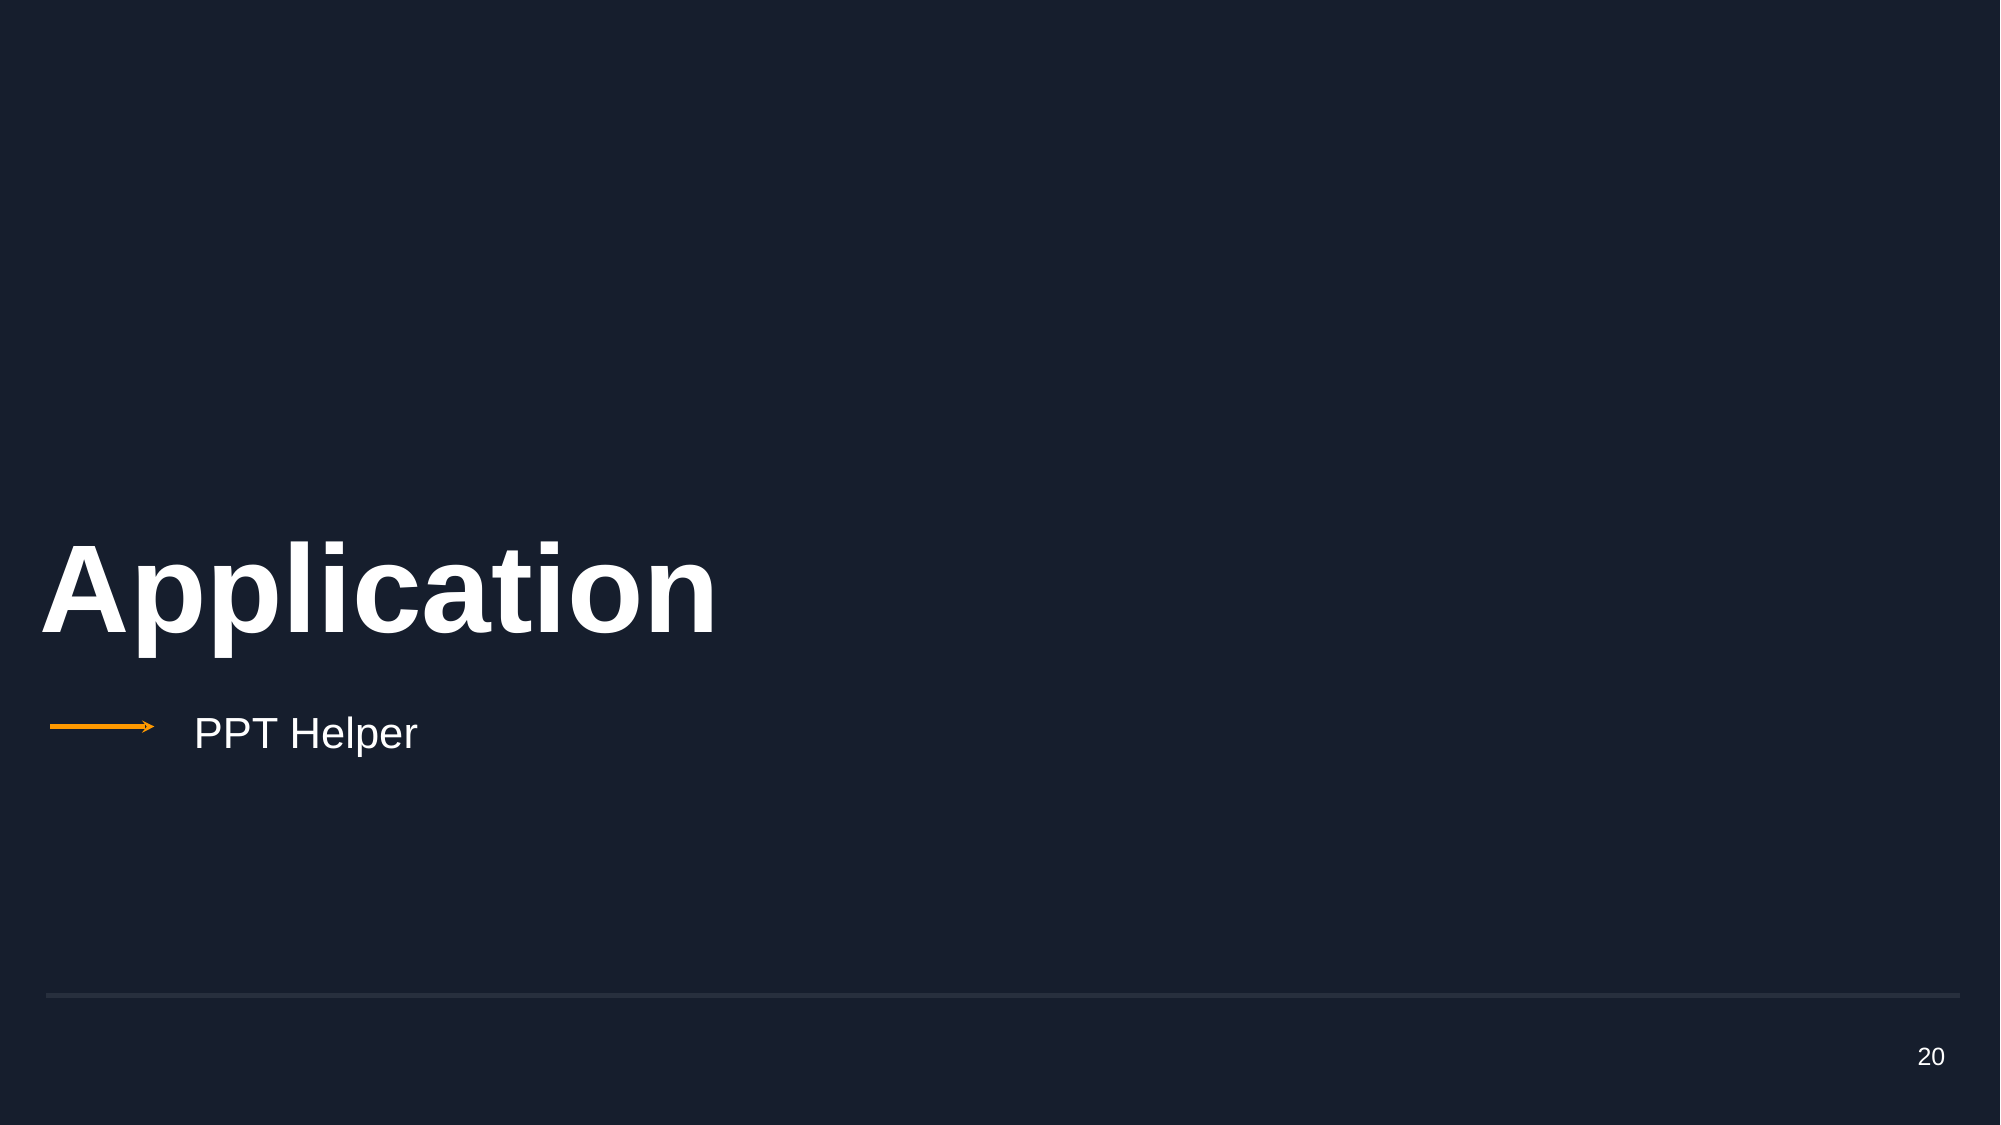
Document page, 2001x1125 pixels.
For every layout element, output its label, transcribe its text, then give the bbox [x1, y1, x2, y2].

title Application [24, 241, 1609, 668]
subtitle PPT Helper [178, 703, 1627, 766]
slide_number ‹#› [1493, 1025, 1961, 1086]
